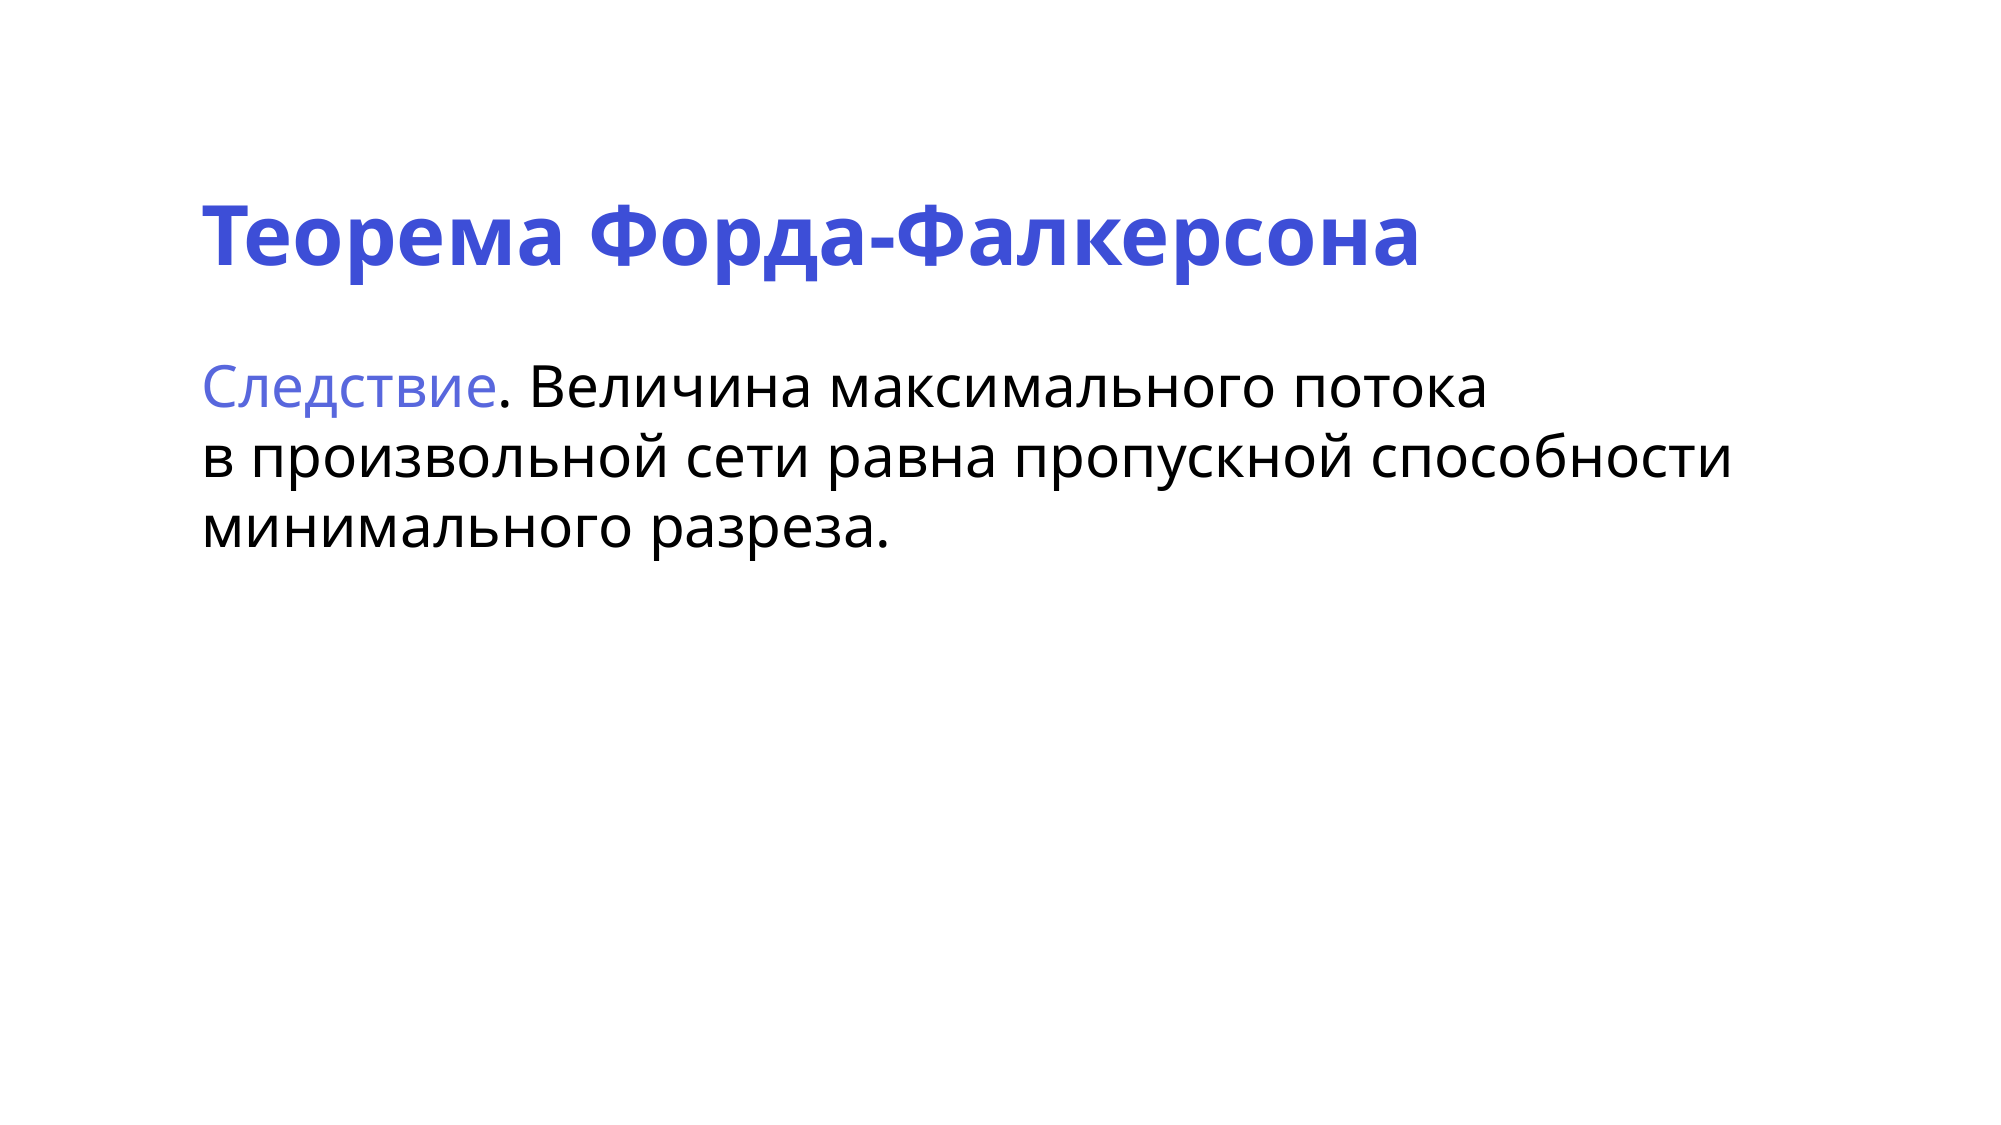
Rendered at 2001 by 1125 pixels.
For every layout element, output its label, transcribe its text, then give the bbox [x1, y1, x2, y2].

text_box Следствие. Величина максимального потока в произвольной сети равна пропускной способности минимального разреза. [186, 341, 1816, 567]
text_box Теорема Форда-Фалкерсона [186, 185, 1814, 306]
